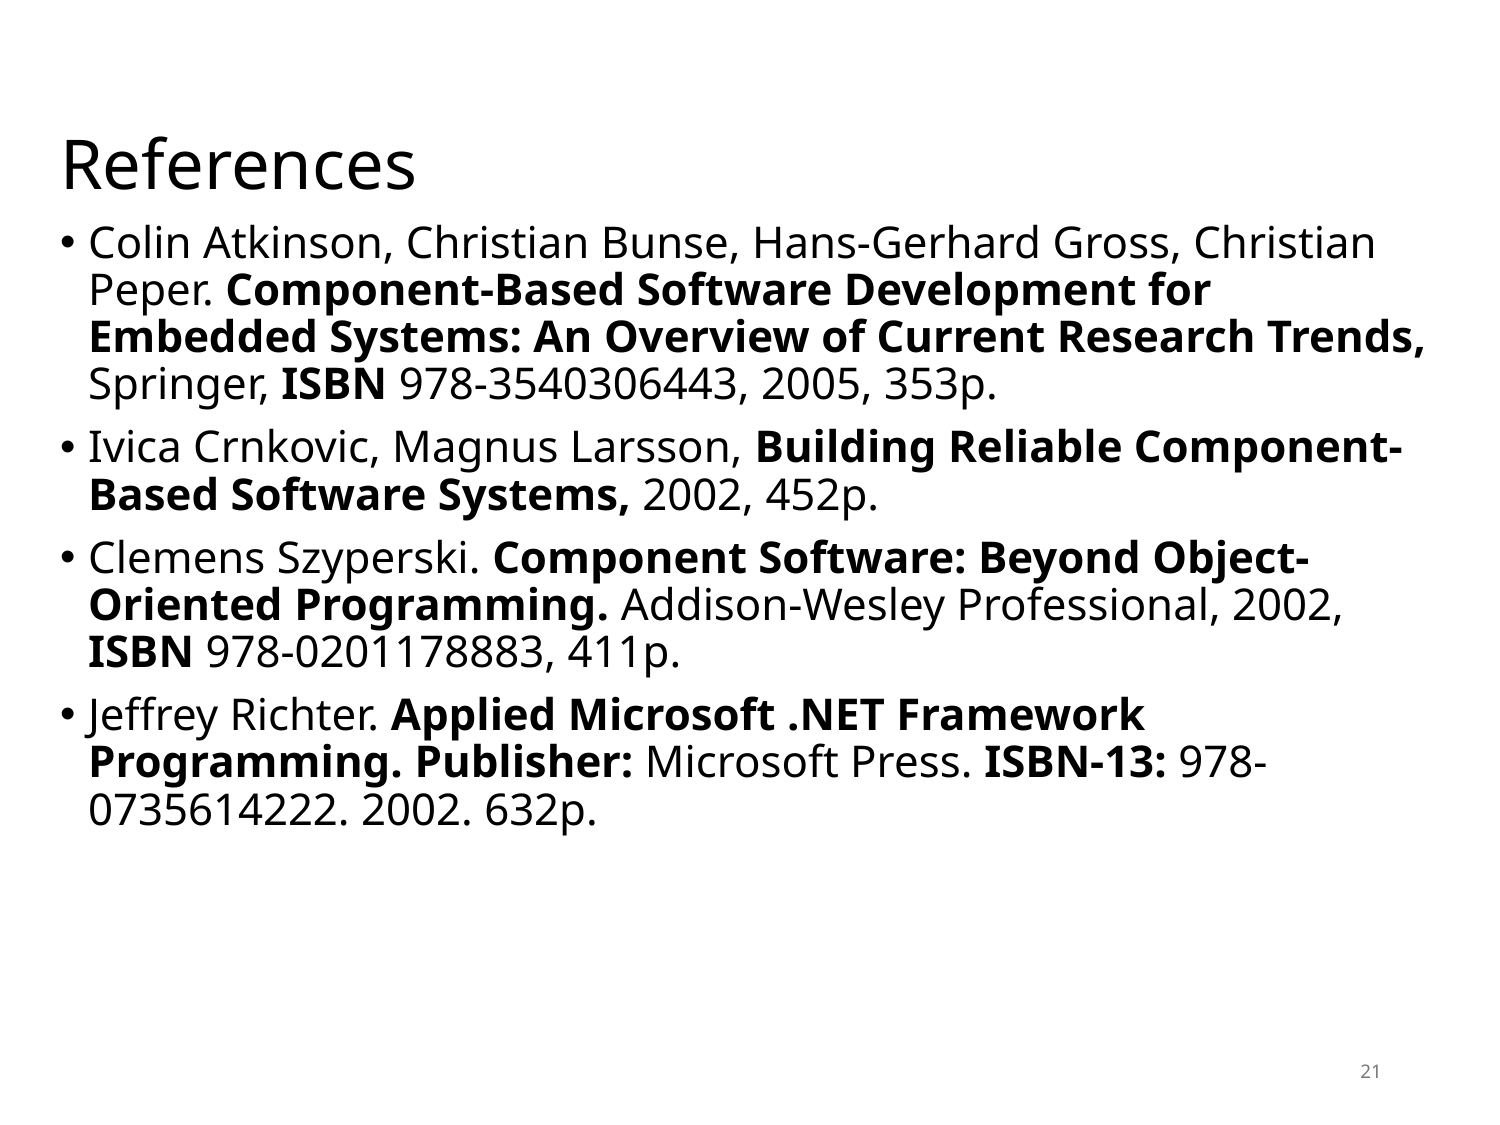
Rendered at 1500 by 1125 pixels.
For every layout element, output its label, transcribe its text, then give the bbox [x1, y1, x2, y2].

title References [45, 37, 1455, 213]
list Colin Atkinson, Christian Bunse, Hans-Gerhard Gross, Christian Peper. Component-Based Software Development for Embedded Systems: An Overview of Current Research Trends, Springer, ISBN 978-3540306443, 2005, 353p. Ivica Crnkovic, Magnus Larsson, Building Reliable Component-Based Software Systems, 2002, 452p. Clemens Szyperski. Component Software: Beyond Object-Oriented Programming. Addison-Wesley Professional, 2002, ISBN 978-0201178883, 411p. Jeffrey Richter. Applied Microsoft .NET Framework Programming. Publisher: Microsoft Press. ISBN-13: 978-0735614222. 2002. 632p. [45, 213, 1455, 1023]
slide_number 21 [1059, 1042, 1397, 1103]
